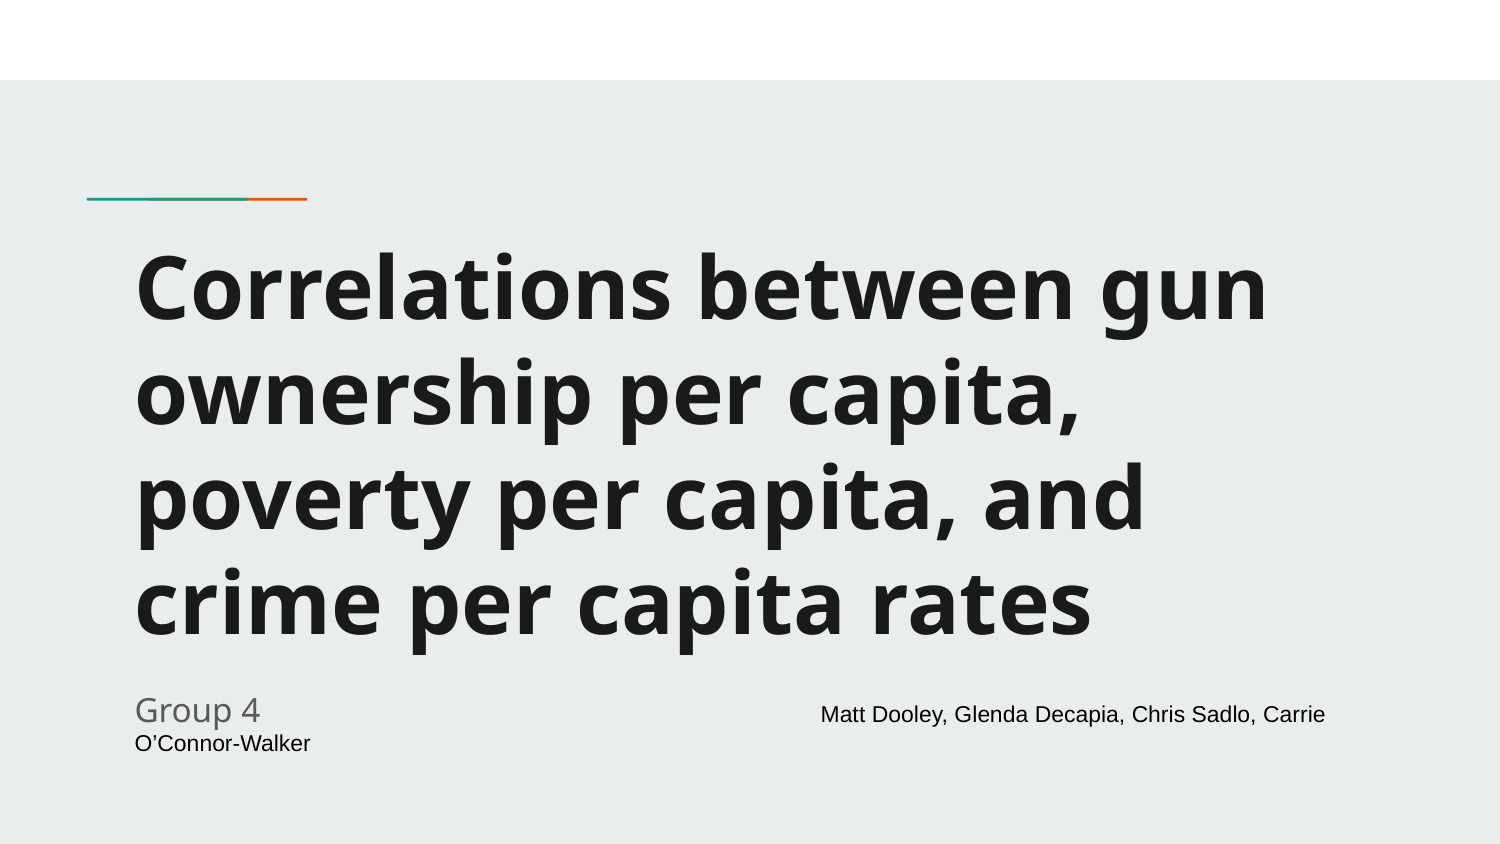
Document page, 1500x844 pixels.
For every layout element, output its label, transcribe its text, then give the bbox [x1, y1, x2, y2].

title Correlations between gun ownership per capita, poverty per capita, and crime per capita rates [119, 216, 1381, 673]
subtitle Group 4 Matt Dooley, Glenda Decapia, Chris Sadlo, Carrie O’Connor-Walker [119, 673, 1381, 763]
